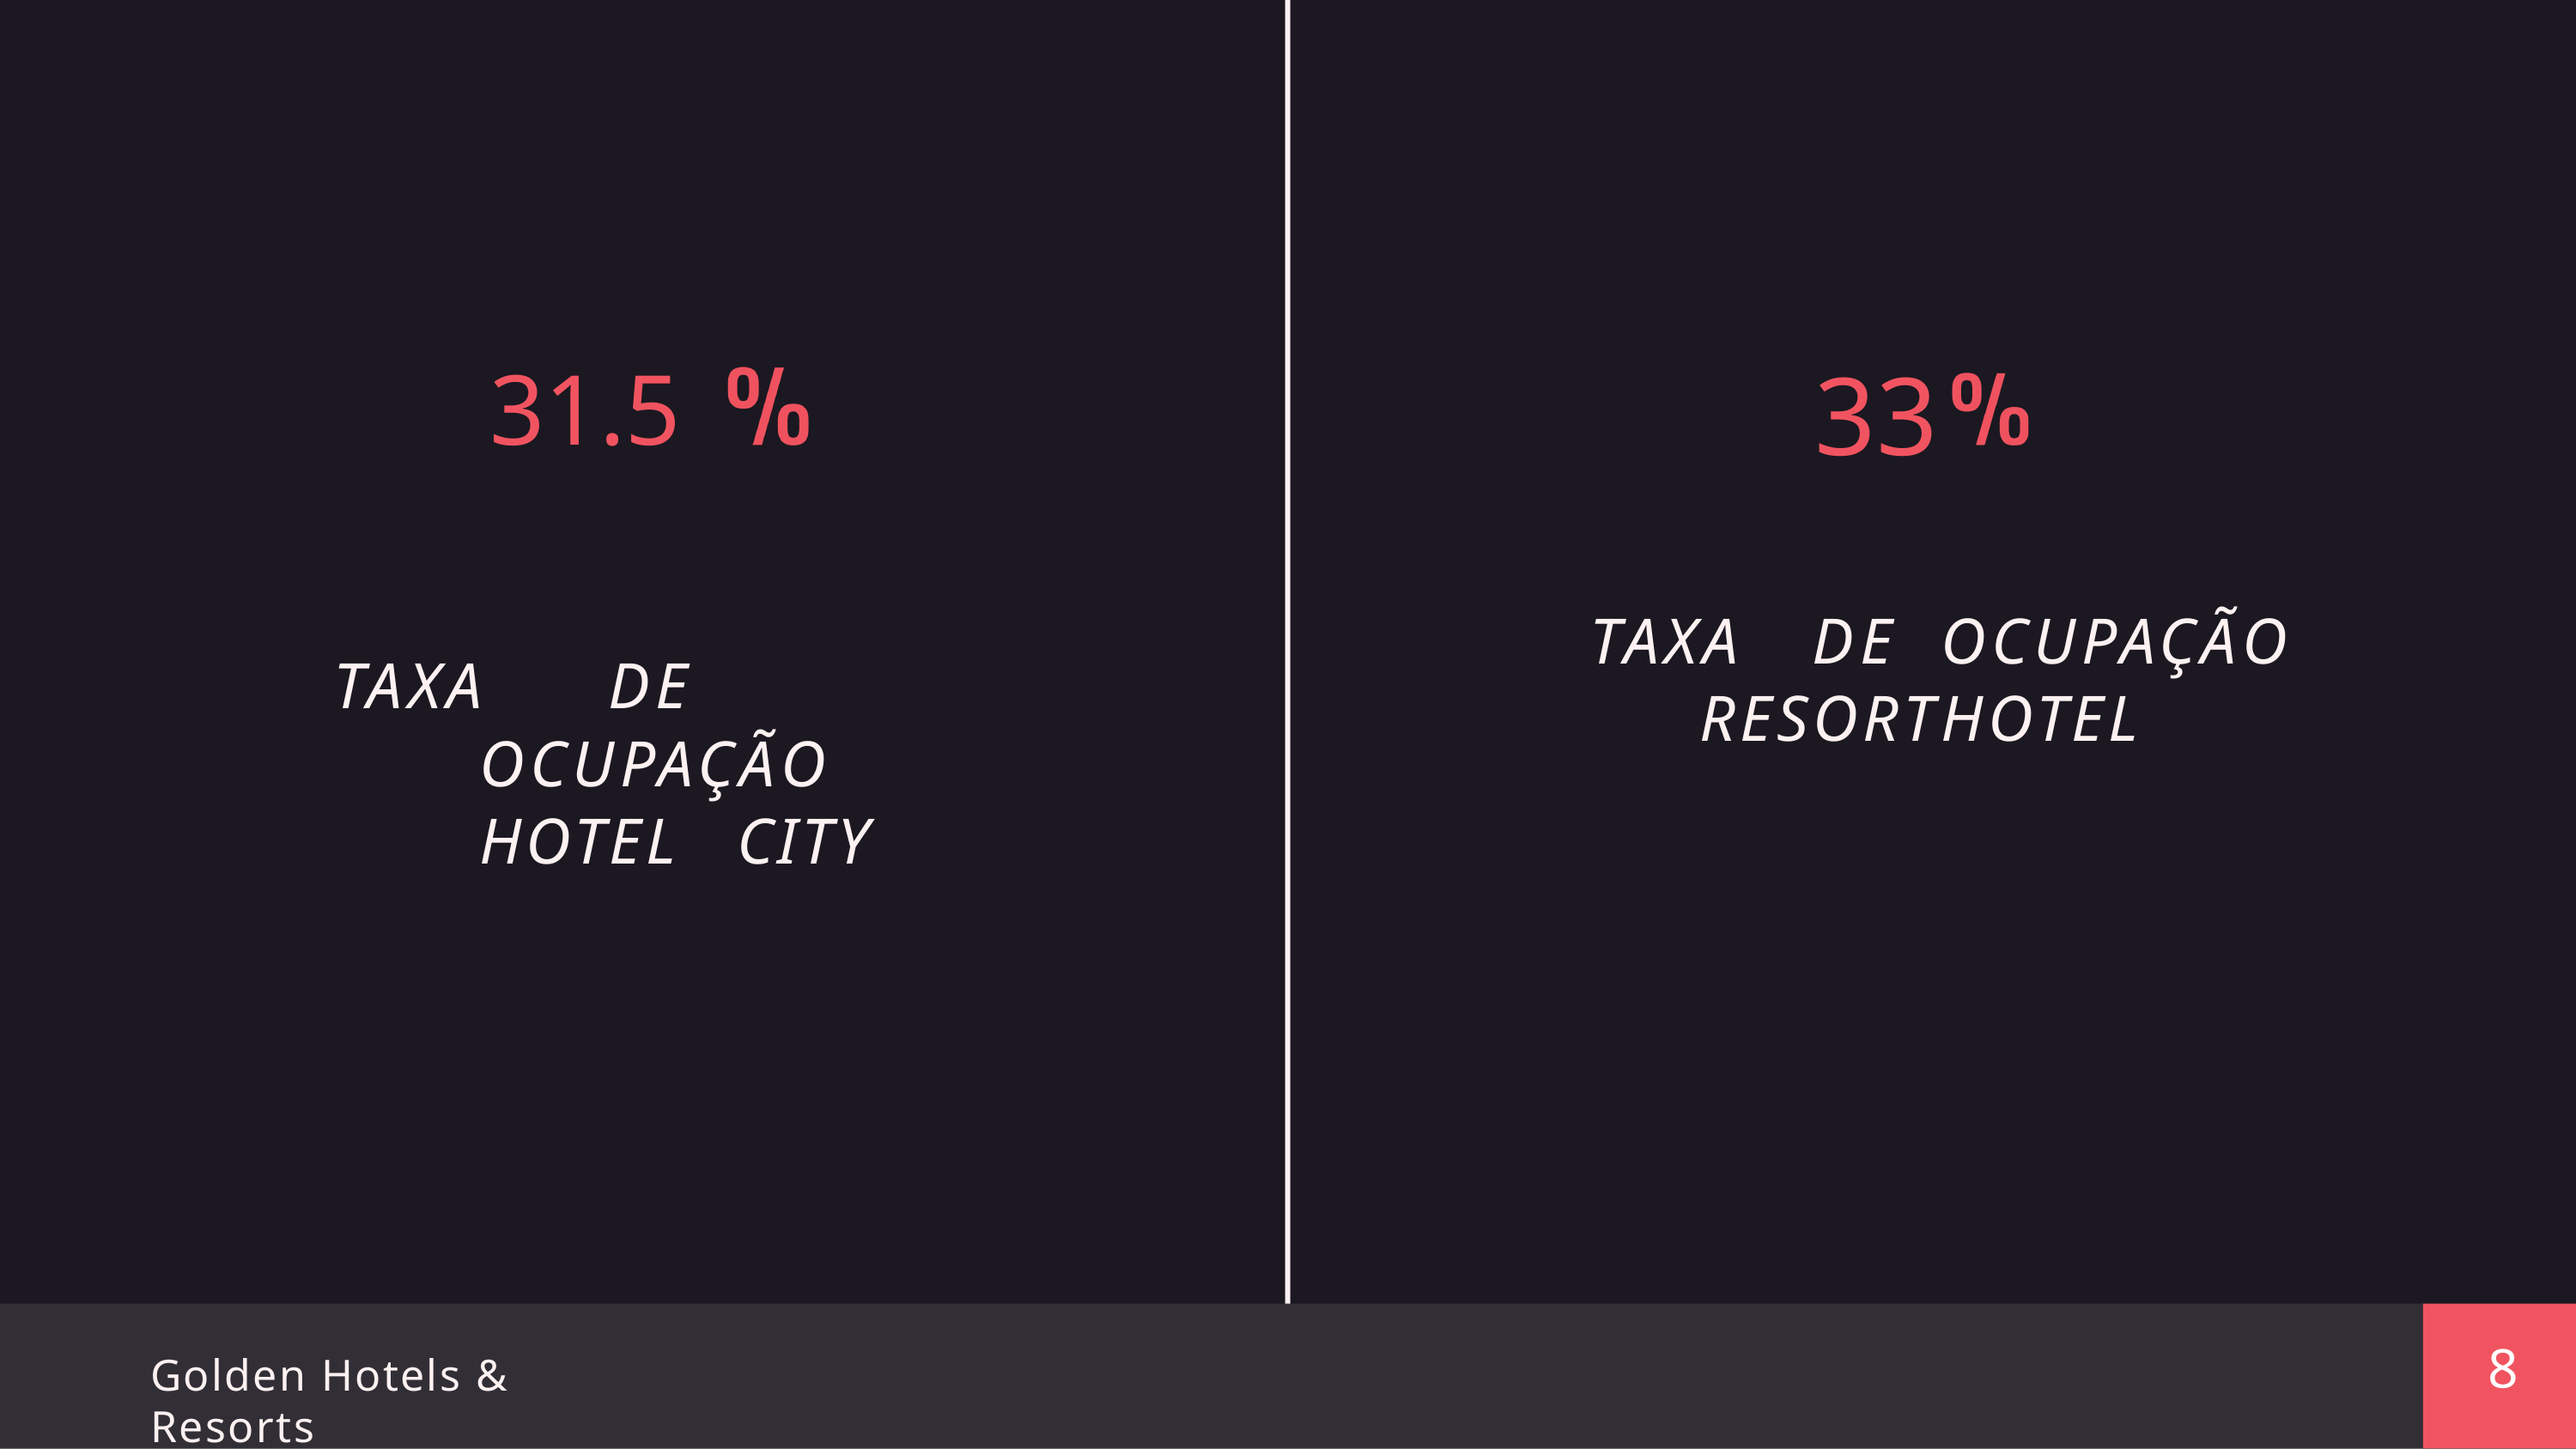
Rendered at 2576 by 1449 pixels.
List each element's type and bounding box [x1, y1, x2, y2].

text_box [0, 0, 2576, 1449]
